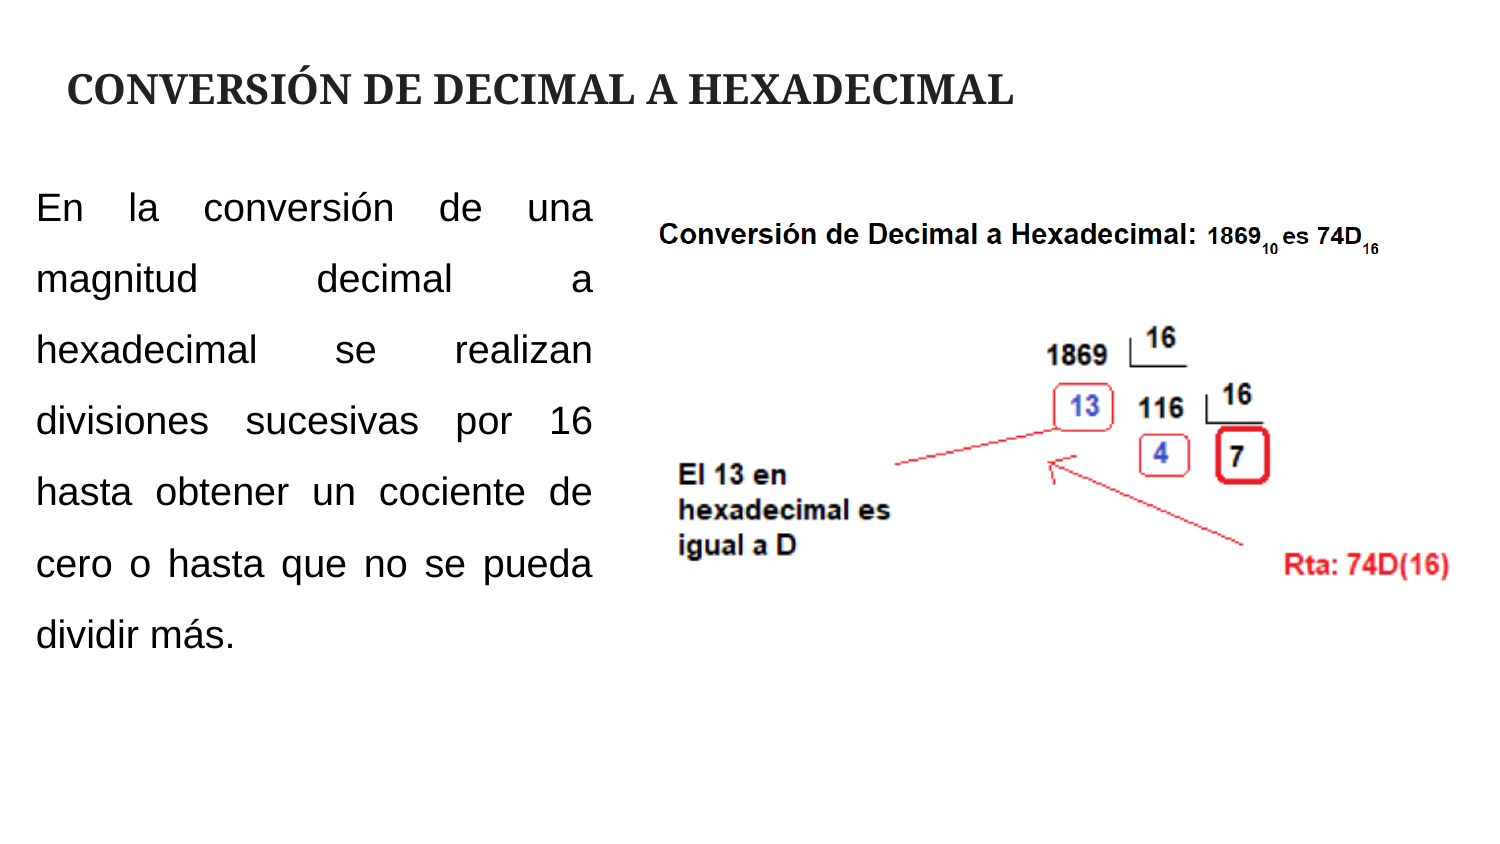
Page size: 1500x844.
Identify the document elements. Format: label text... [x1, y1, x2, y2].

title CONVERSIÓN DE DECIMAL A HEXADECIMAL [51, 48, 1500, 240]
text_box En la conversión de una magnitud decimal a hexadecimal se realizan divisiones sucesivas por 16 hasta obtener un cociente de cero o hasta que no se pueda dividir más. [20, 142, 609, 776]
picture [645, 201, 1488, 621]
